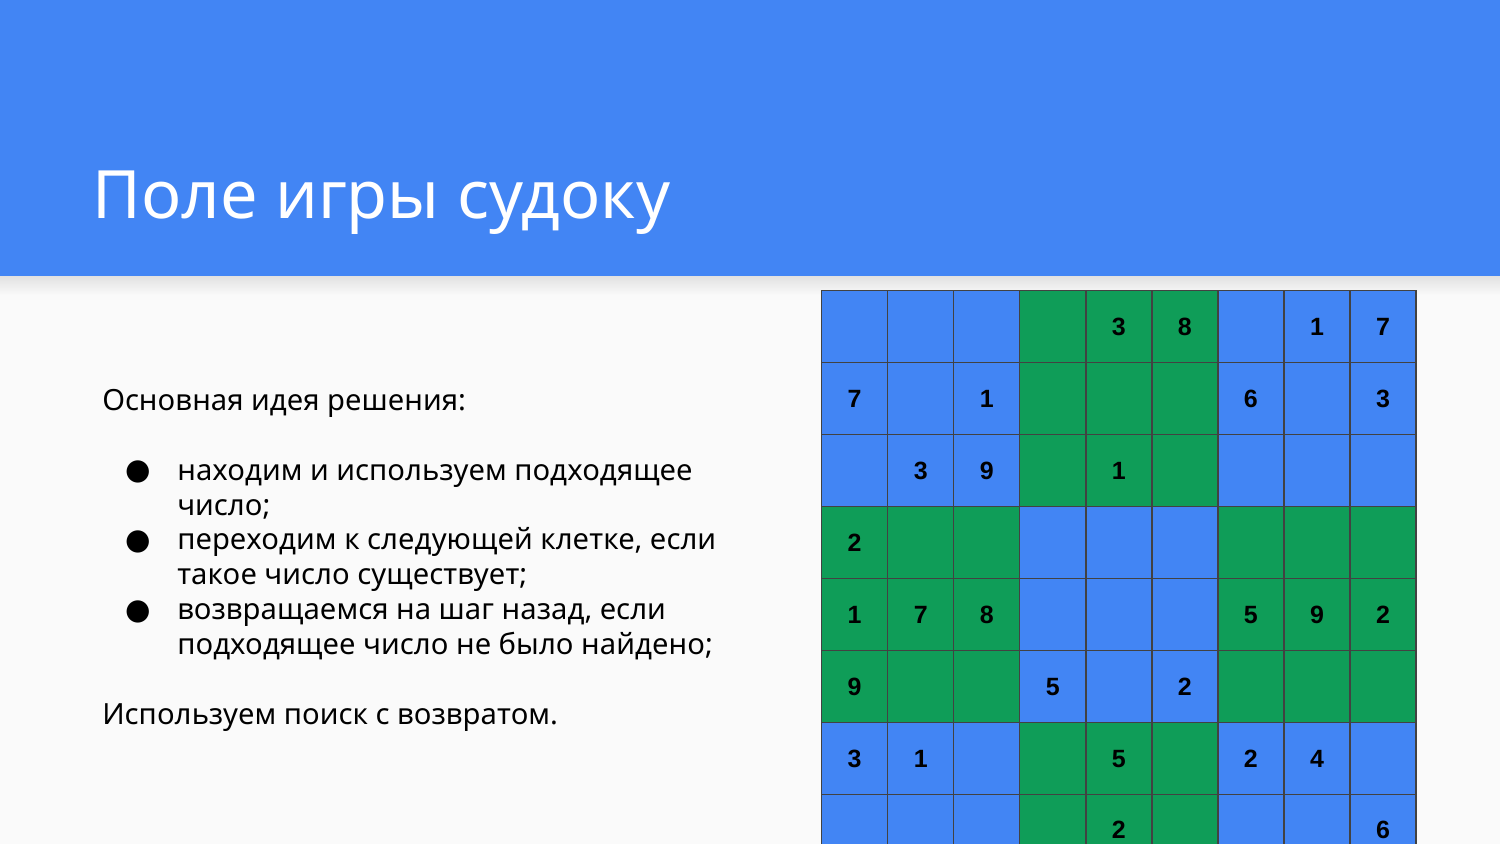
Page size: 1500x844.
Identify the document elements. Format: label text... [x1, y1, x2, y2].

table_cell 9 [954, 435, 1019, 506]
table_cell [1351, 723, 1415, 794]
table_header 3 [1087, 291, 1151, 362]
table_cell [1153, 507, 1217, 578]
table_cell [1087, 651, 1151, 722]
table_cell [1153, 795, 1217, 844]
table_cell [1153, 579, 1217, 650]
table_cell [954, 723, 1019, 794]
table_cell [1087, 579, 1151, 650]
table_cell [1087, 363, 1151, 434]
table_cell 2 [1087, 795, 1151, 844]
table_cell [1153, 723, 1217, 794]
table_cell [1285, 651, 1349, 722]
table_header 1 [1285, 291, 1349, 362]
title Поле игры судоку [77, 121, 1427, 248]
table_header [1219, 291, 1283, 362]
table_cell 5 [1219, 579, 1283, 650]
table_cell [1020, 435, 1085, 506]
table_cell 3 [822, 723, 887, 794]
table_cell [1285, 435, 1349, 506]
table_cell [1020, 723, 1085, 794]
table_cell 2 [1351, 579, 1415, 650]
table_cell 5 [1087, 723, 1151, 794]
table_cell 1 [954, 363, 1019, 434]
table_cell [1351, 651, 1415, 722]
table_cell [1285, 795, 1349, 844]
table_cell [888, 507, 953, 578]
table_cell [1351, 507, 1415, 578]
table_cell [954, 795, 1019, 844]
table_header [822, 291, 887, 362]
table_cell [1020, 507, 1085, 578]
table_cell [1219, 795, 1283, 844]
table_cell [1153, 435, 1217, 506]
table_cell [822, 795, 887, 844]
table_cell 2 [822, 507, 887, 578]
table_cell 9 [1285, 579, 1349, 650]
table_cell [1087, 507, 1151, 578]
table_cell [1020, 795, 1085, 844]
table_cell 6 [1219, 363, 1283, 434]
table_cell 7 [822, 363, 887, 434]
table_cell [888, 795, 953, 844]
table_cell [888, 651, 953, 722]
table_cell [954, 651, 1019, 722]
table_cell 5 [1020, 651, 1085, 722]
table_cell [888, 363, 953, 434]
table_header [1020, 291, 1085, 362]
table_header 7 [1351, 291, 1415, 362]
table_cell 9 [822, 651, 887, 722]
table_cell [1219, 507, 1283, 578]
table_cell 7 [888, 579, 953, 650]
table_cell [1153, 363, 1217, 434]
table_cell 6 [1351, 795, 1415, 844]
table_cell [1285, 363, 1349, 434]
table_cell 3 [888, 435, 953, 506]
table_cell [1020, 363, 1085, 434]
table_cell 1 [888, 723, 953, 794]
table_cell [954, 507, 1019, 578]
table_header [954, 291, 1019, 362]
table_cell 4 [1285, 723, 1349, 794]
table_cell [1219, 435, 1283, 506]
table_cell 1 [822, 579, 887, 650]
table_cell [1219, 651, 1283, 722]
table_cell 2 [1153, 651, 1217, 722]
table_header [888, 291, 953, 362]
table_cell 8 [954, 579, 1019, 650]
table_cell 3 [1351, 363, 1415, 434]
text_box Основная идея решения: находим и используем подходящее число; переходим к следующей клетке, если такое число существует; возвращаемся на шаг назад, если подходящее число не было найдено; Используем поиск с возвратом. [87, 330, 750, 820]
table_cell [1285, 507, 1349, 578]
table_cell [1020, 579, 1085, 650]
table_cell 2 [1219, 723, 1283, 794]
table_header 8 [1153, 291, 1217, 362]
table_cell [1351, 435, 1415, 506]
table_cell 1 [1087, 435, 1151, 506]
table_cell [822, 435, 887, 506]
